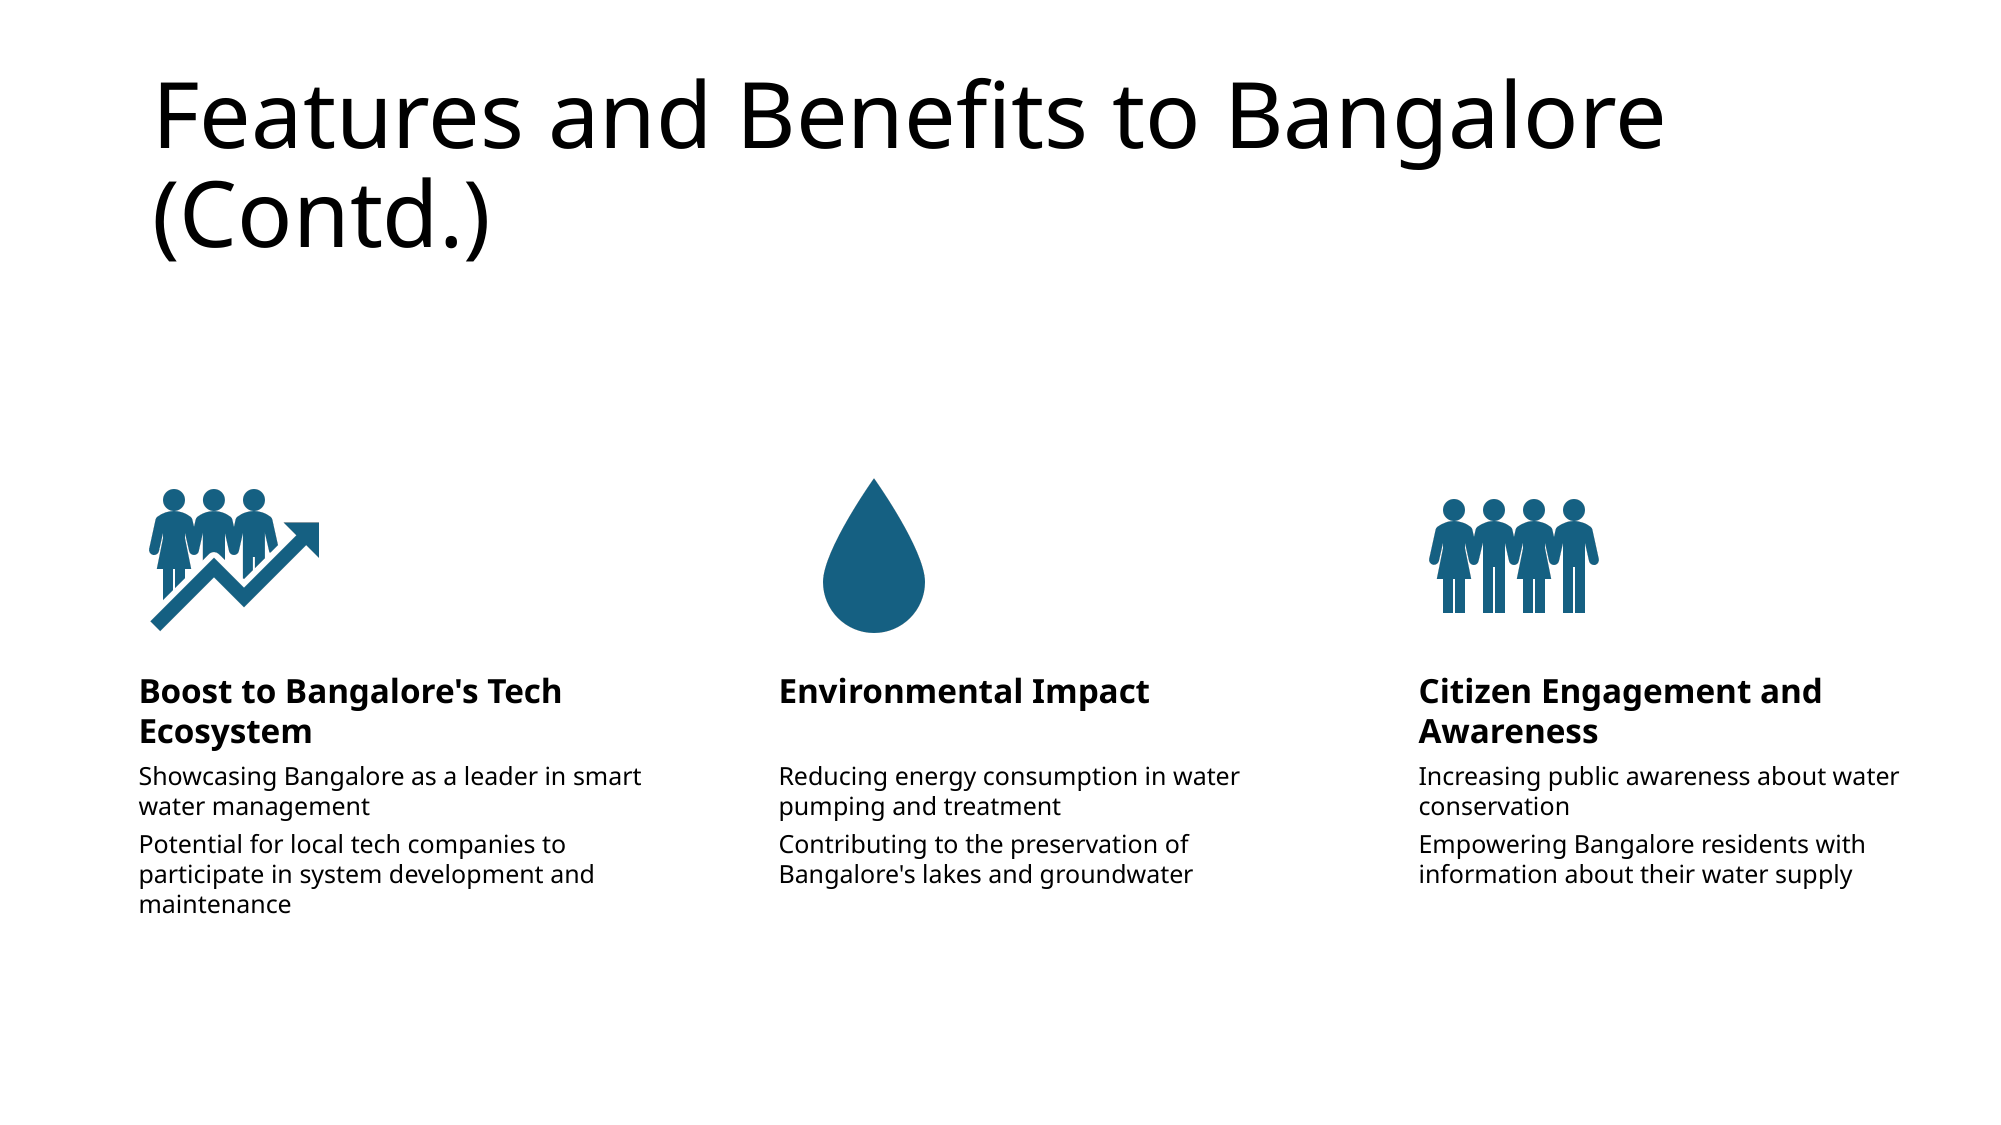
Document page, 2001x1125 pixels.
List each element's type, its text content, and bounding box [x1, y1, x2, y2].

title Features and Benefits to Bangalore (Contd.) [137, 59, 1863, 256]
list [136, 256, 1965, 1099]
